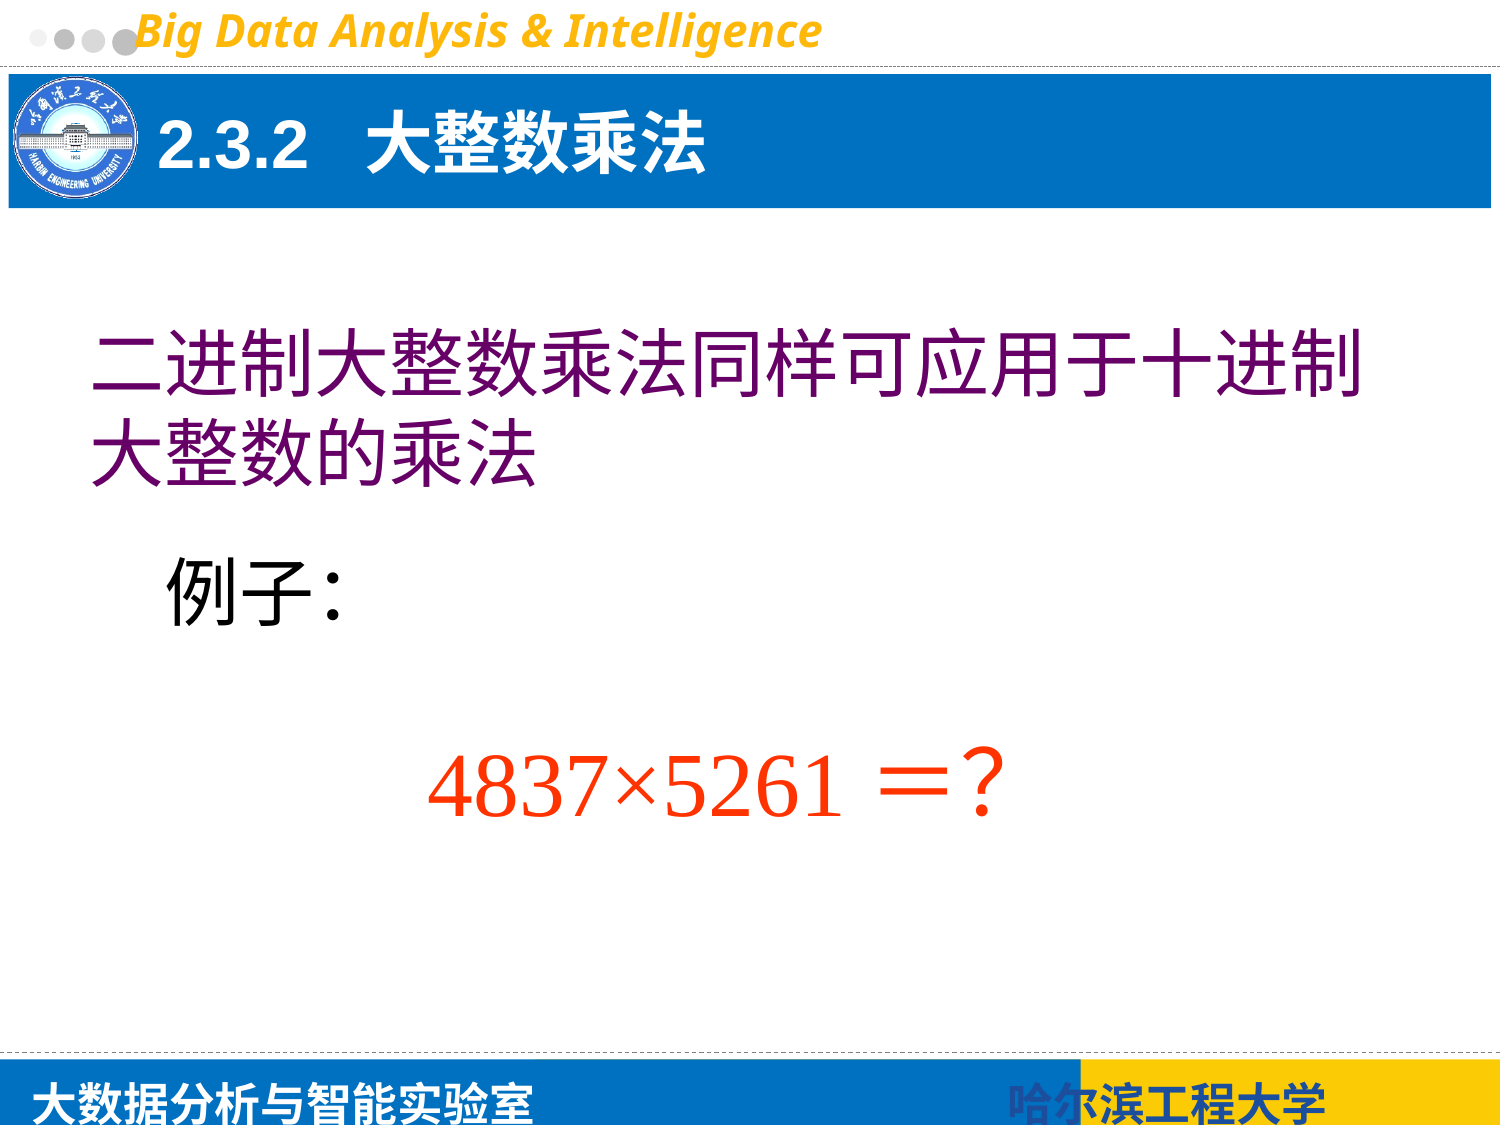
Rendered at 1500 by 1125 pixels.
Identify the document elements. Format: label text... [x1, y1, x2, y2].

text_box 例子： 4837×5261＝？ [149, 537, 1138, 843]
text_box 二进制大整数乘法同样可应用于十进制大整数的乘法 [74, 349, 1447, 464]
title 2.3.2 大整数乘法 [142, 76, 1425, 207]
